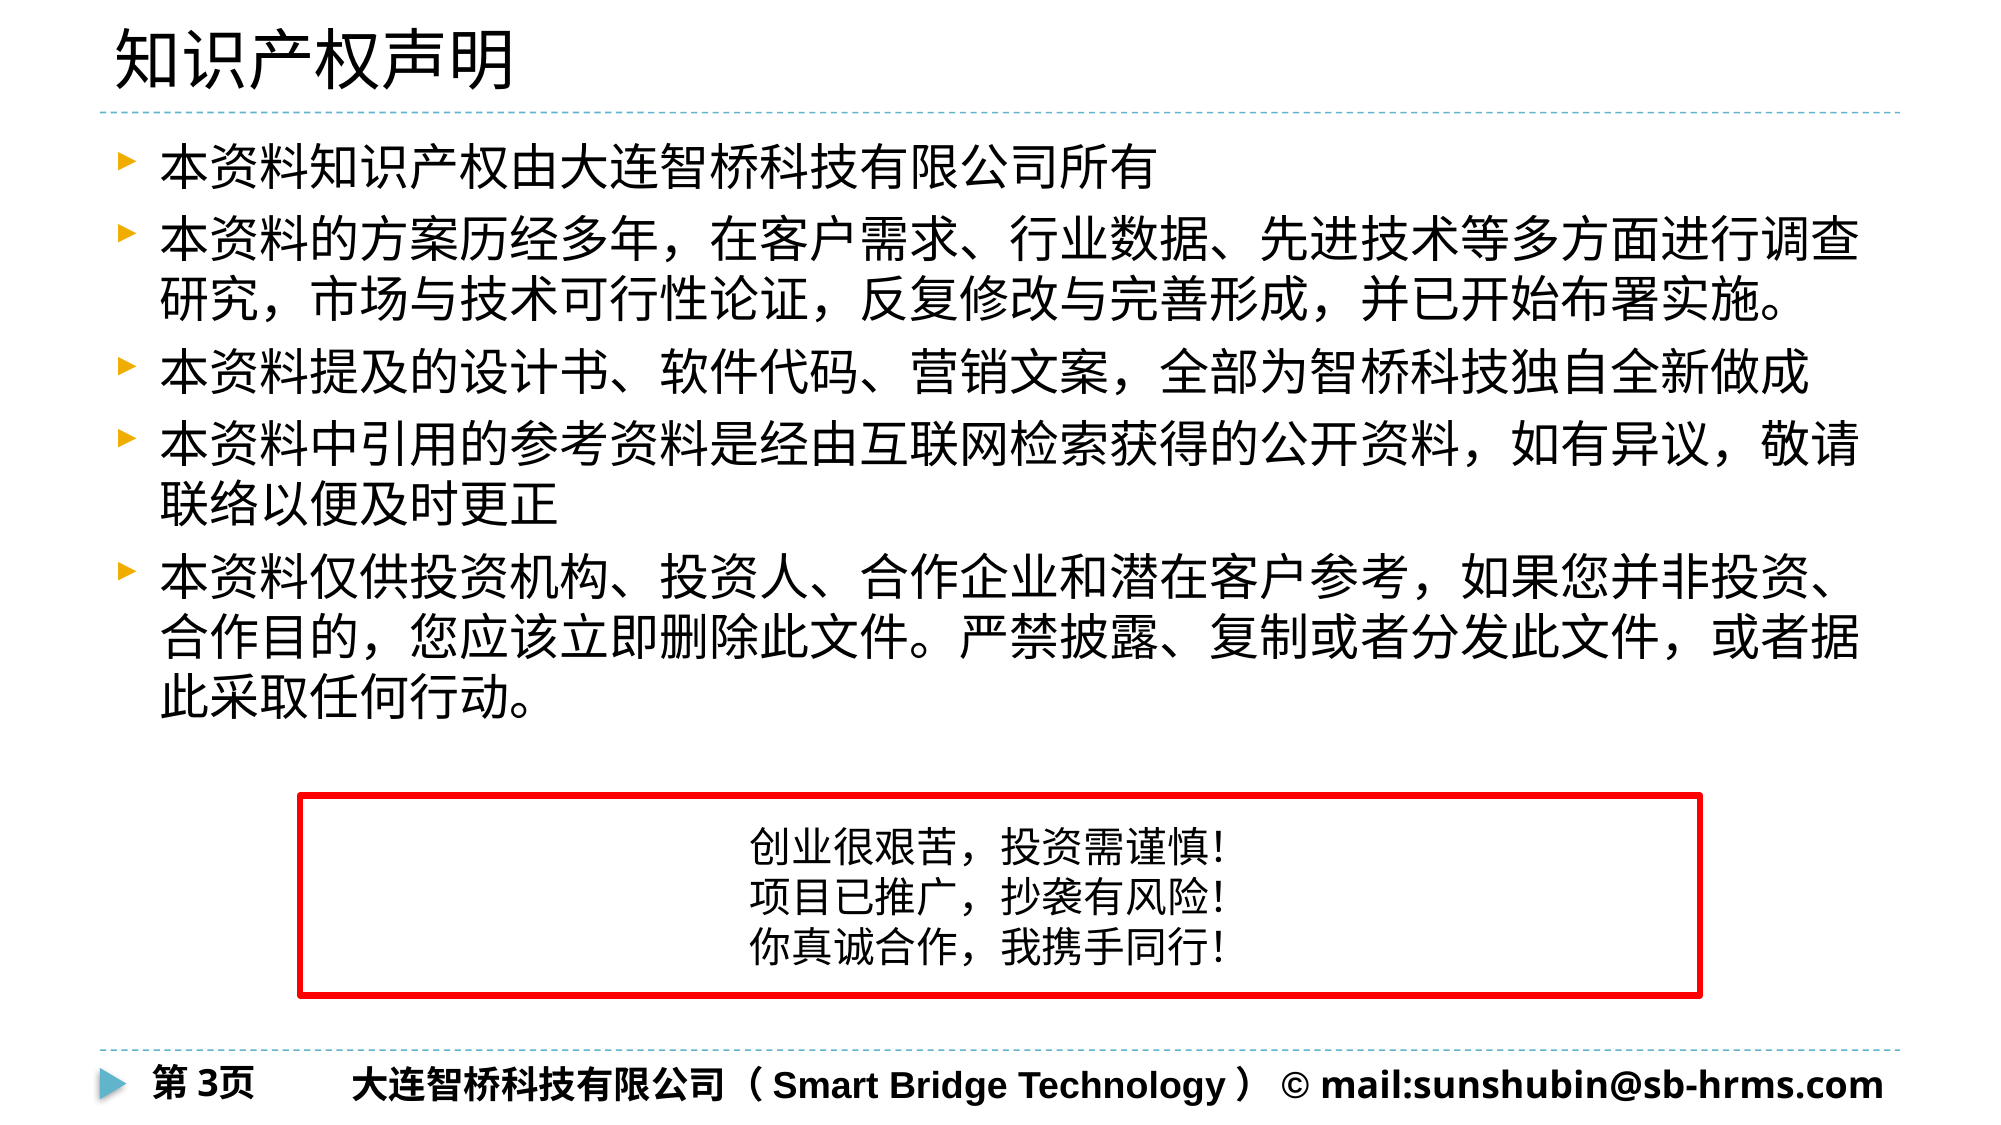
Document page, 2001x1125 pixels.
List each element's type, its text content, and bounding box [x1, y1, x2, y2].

title 知识产权声明 [99, 15, 1900, 100]
text_box 创业很艰苦，投资需谨慎！ 项目已推广，抄袭有风险！ 你真诚合作，我携手同行！ [298, 794, 1702, 997]
list 本资料知识产权由大连智桥科技有限公司所有 本资料的方案历经多年，在客户需求、行业数据、先进技术等多方面进行调查研究，市场与技术可行性论证，反复修改与完善形成，并已开始布署实施。 本资料提及的设计书、软件代码、营销文案，全部为智桥科技独自全新做成 本资料中引用的参考资料是经由互联网检索获得的公开资料，如有异议，敬请联络以便及时更正 本资料仅供投资机构、投资人、合作企业和潜在客户参考，如果您并非投资、合作目的，您应该立即删除此文件。严禁披露、复制或者分发此文件，或者据此采取任何行动。 [99, 127, 1900, 737]
text_box 第3页 [135, 1054, 324, 1115]
